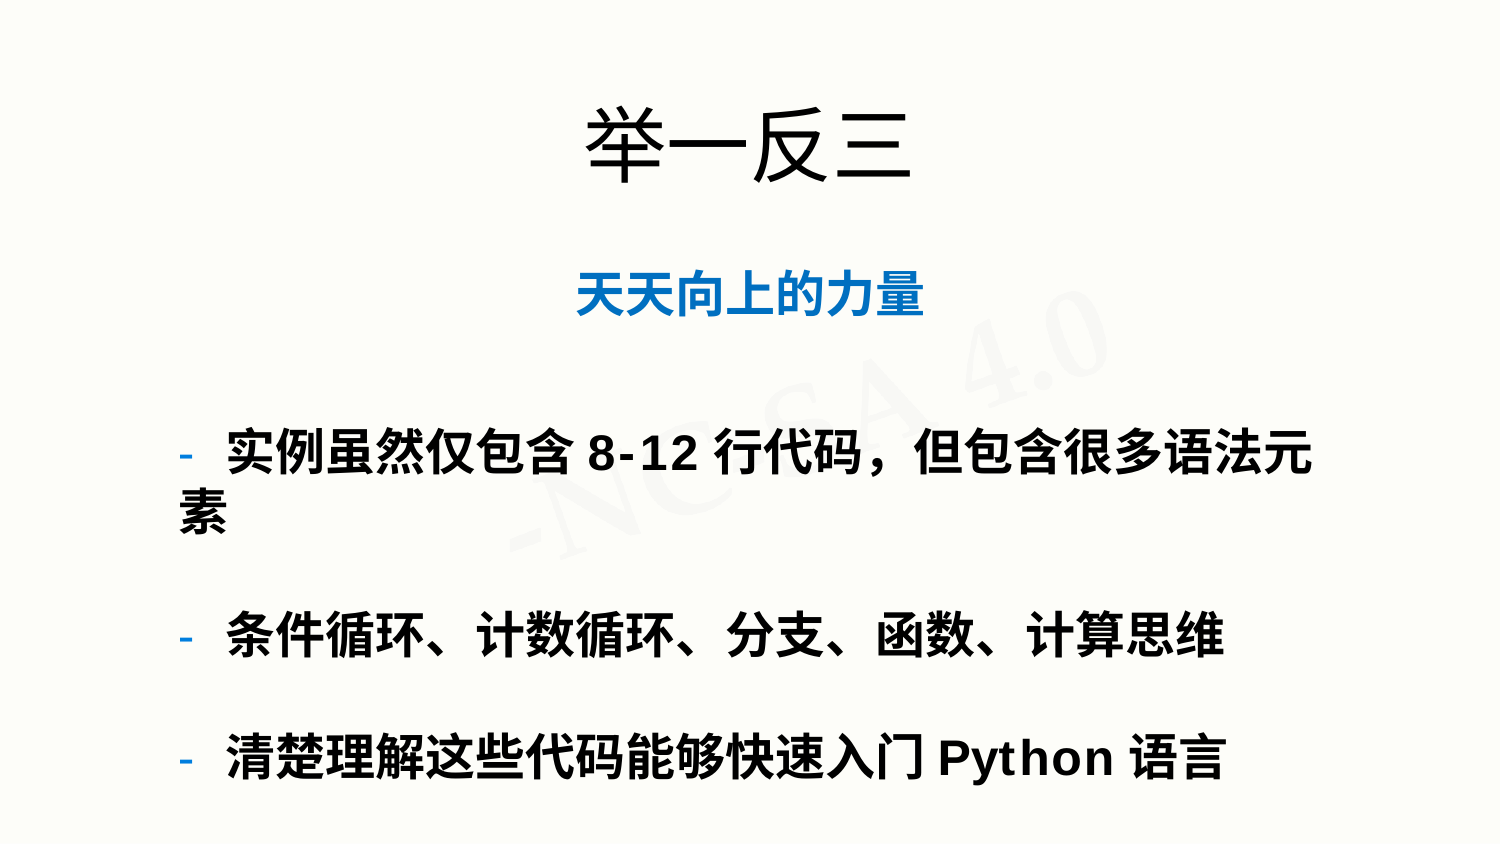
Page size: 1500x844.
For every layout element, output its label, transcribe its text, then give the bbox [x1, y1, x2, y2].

text_box 天天向上的力量 - 实例虽然仅包含8-12行代码，但包含很多语法元素 - 条件循环、计数循环、分支、函数、计算思维 - 清楚理解这些代码能够快速入门Python语言 [176, 262, 1331, 786]
title 举一反三 [294, 93, 1206, 235]
